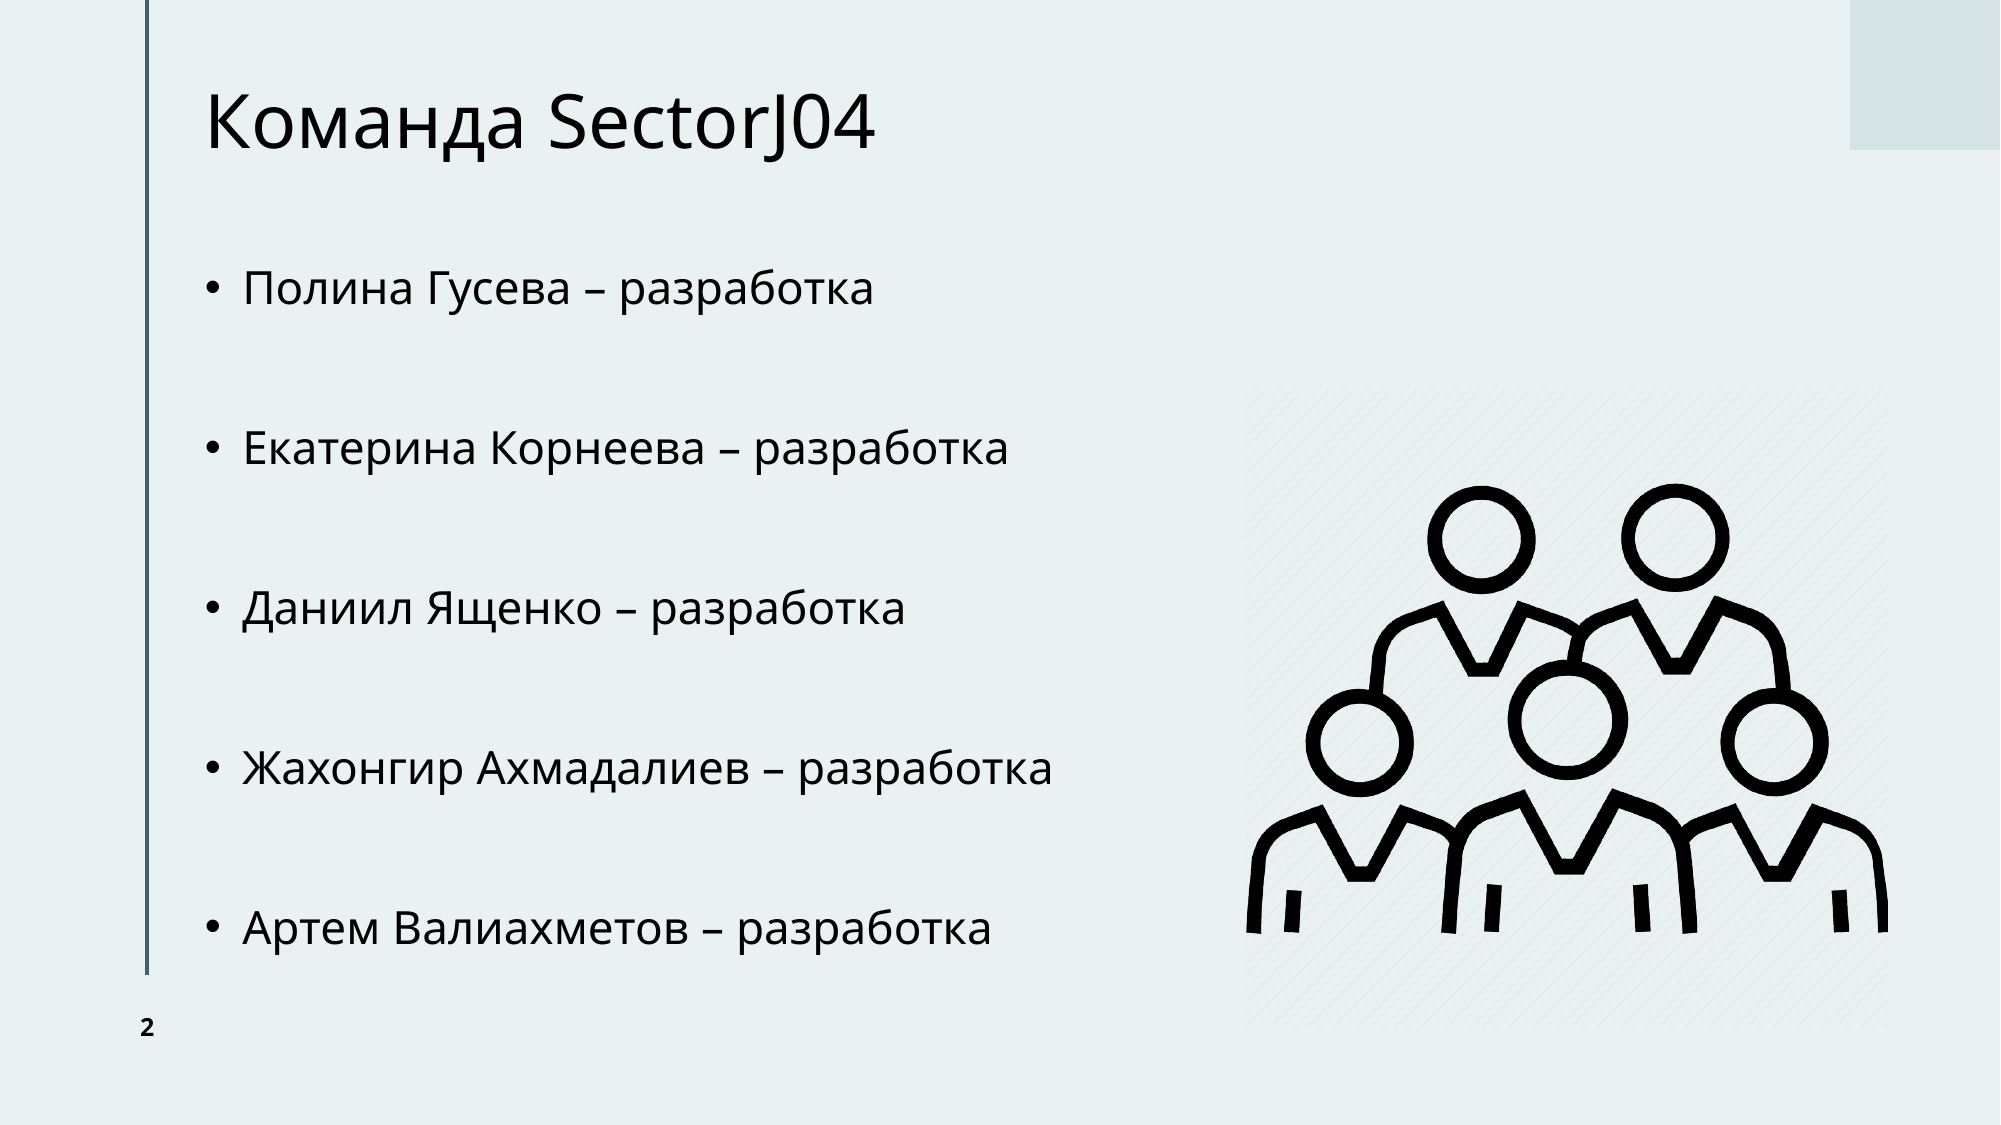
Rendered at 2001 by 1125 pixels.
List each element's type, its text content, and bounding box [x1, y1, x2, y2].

picture [1245, 386, 1888, 1029]
list Полина Гусева – разработка Екатерина Корнеева – разработка Даниил Ященко – разработка Жахонгир Ахмадалиев – разработка Артем Валиахметов – разработка [204, 281, 1593, 1011]
text_box Команда SectorJ04 [204, 16, 1388, 233]
slide_number 2 [67, 975, 227, 1082]
